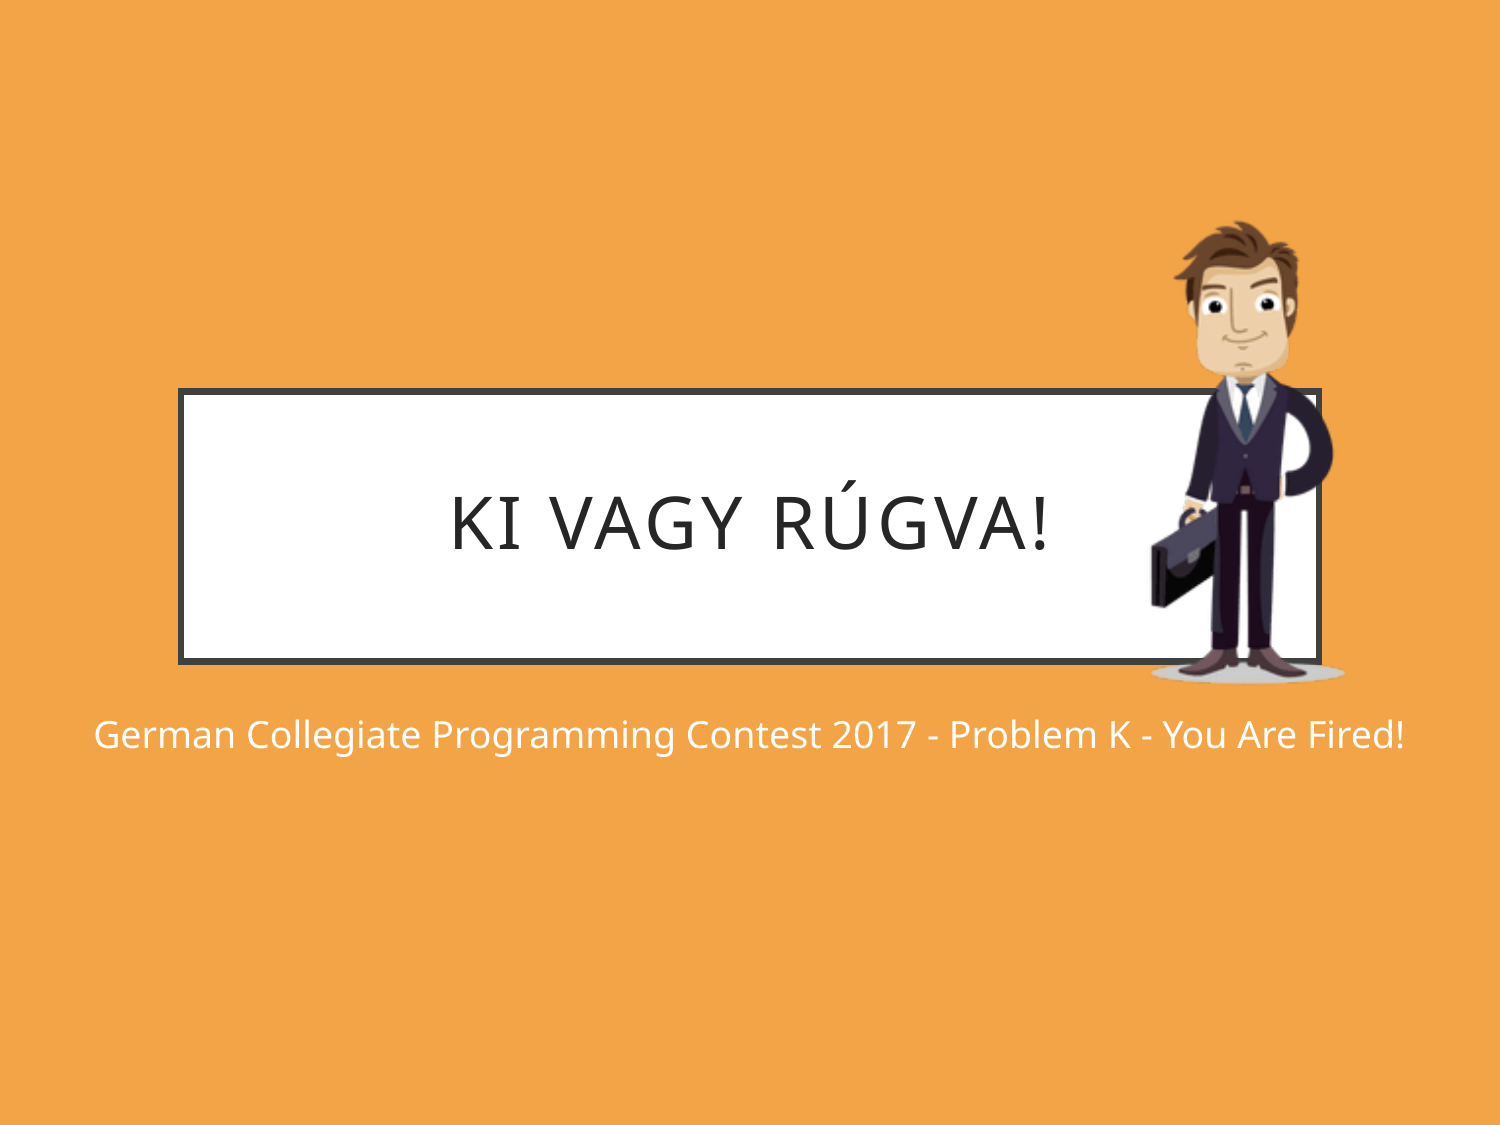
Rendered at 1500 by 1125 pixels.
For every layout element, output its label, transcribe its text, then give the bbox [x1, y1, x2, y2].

picture [997, 201, 1500, 705]
text_box German Collegiate Programming Contest 2017 - Problem K - You Are Fired! [78, 704, 1422, 764]
title Ki vagy rúgva! [178, 388, 997, 665]
